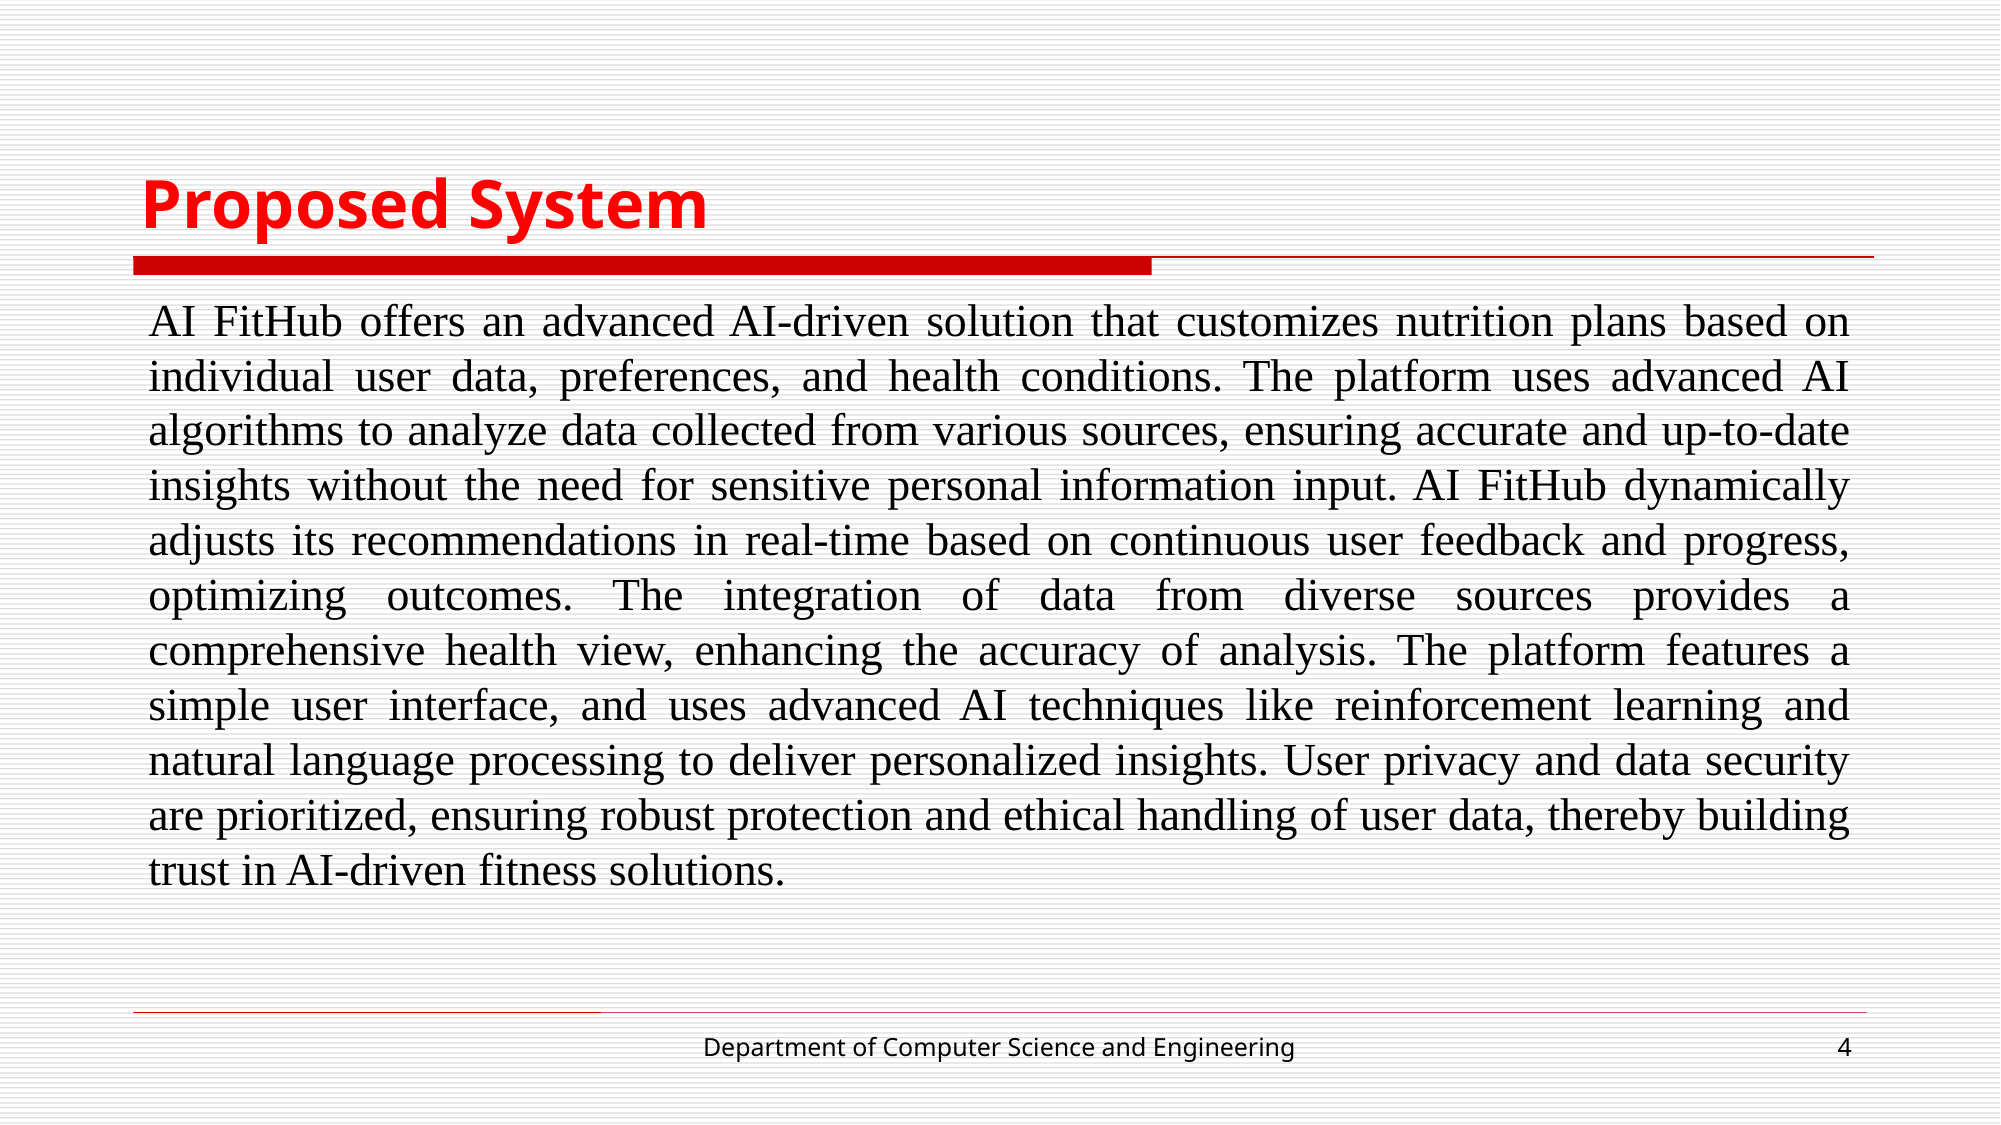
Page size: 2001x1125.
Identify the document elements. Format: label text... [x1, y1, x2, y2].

picture [0, 0, 2001, 1125]
footer Department of Computer Science and Engineering [683, 1024, 1317, 1103]
list AI FitHub offers an advanced AI-driven solution that customizes nutrition plans based on individual user data, preferences, and health conditions. The platform uses advanced AI algorithms to analyze data collected from various sources, ensuring accurate and up-to-date insights without the need for sensitive personal information input. AI FitHub dynamically adjusts its recommendations in real-time based on continuous user feedback and progress, optimizing outcomes. The integration of data from diverse sources provides a comprehensive health view, enhancing the accuracy of analysis. The platform features a simple user interface, and uses advanced AI techniques like reinforcement learning and natural language processing to deliver personalized insights. User privacy and data security are prioritized, ensuring robust protection and ethical handling of user data, thereby building trust in AI-driven fitness solutions. [133, 282, 1867, 983]
title Proposed System [125, 50, 1876, 250]
slide_number 4 [1433, 1024, 1867, 1103]
